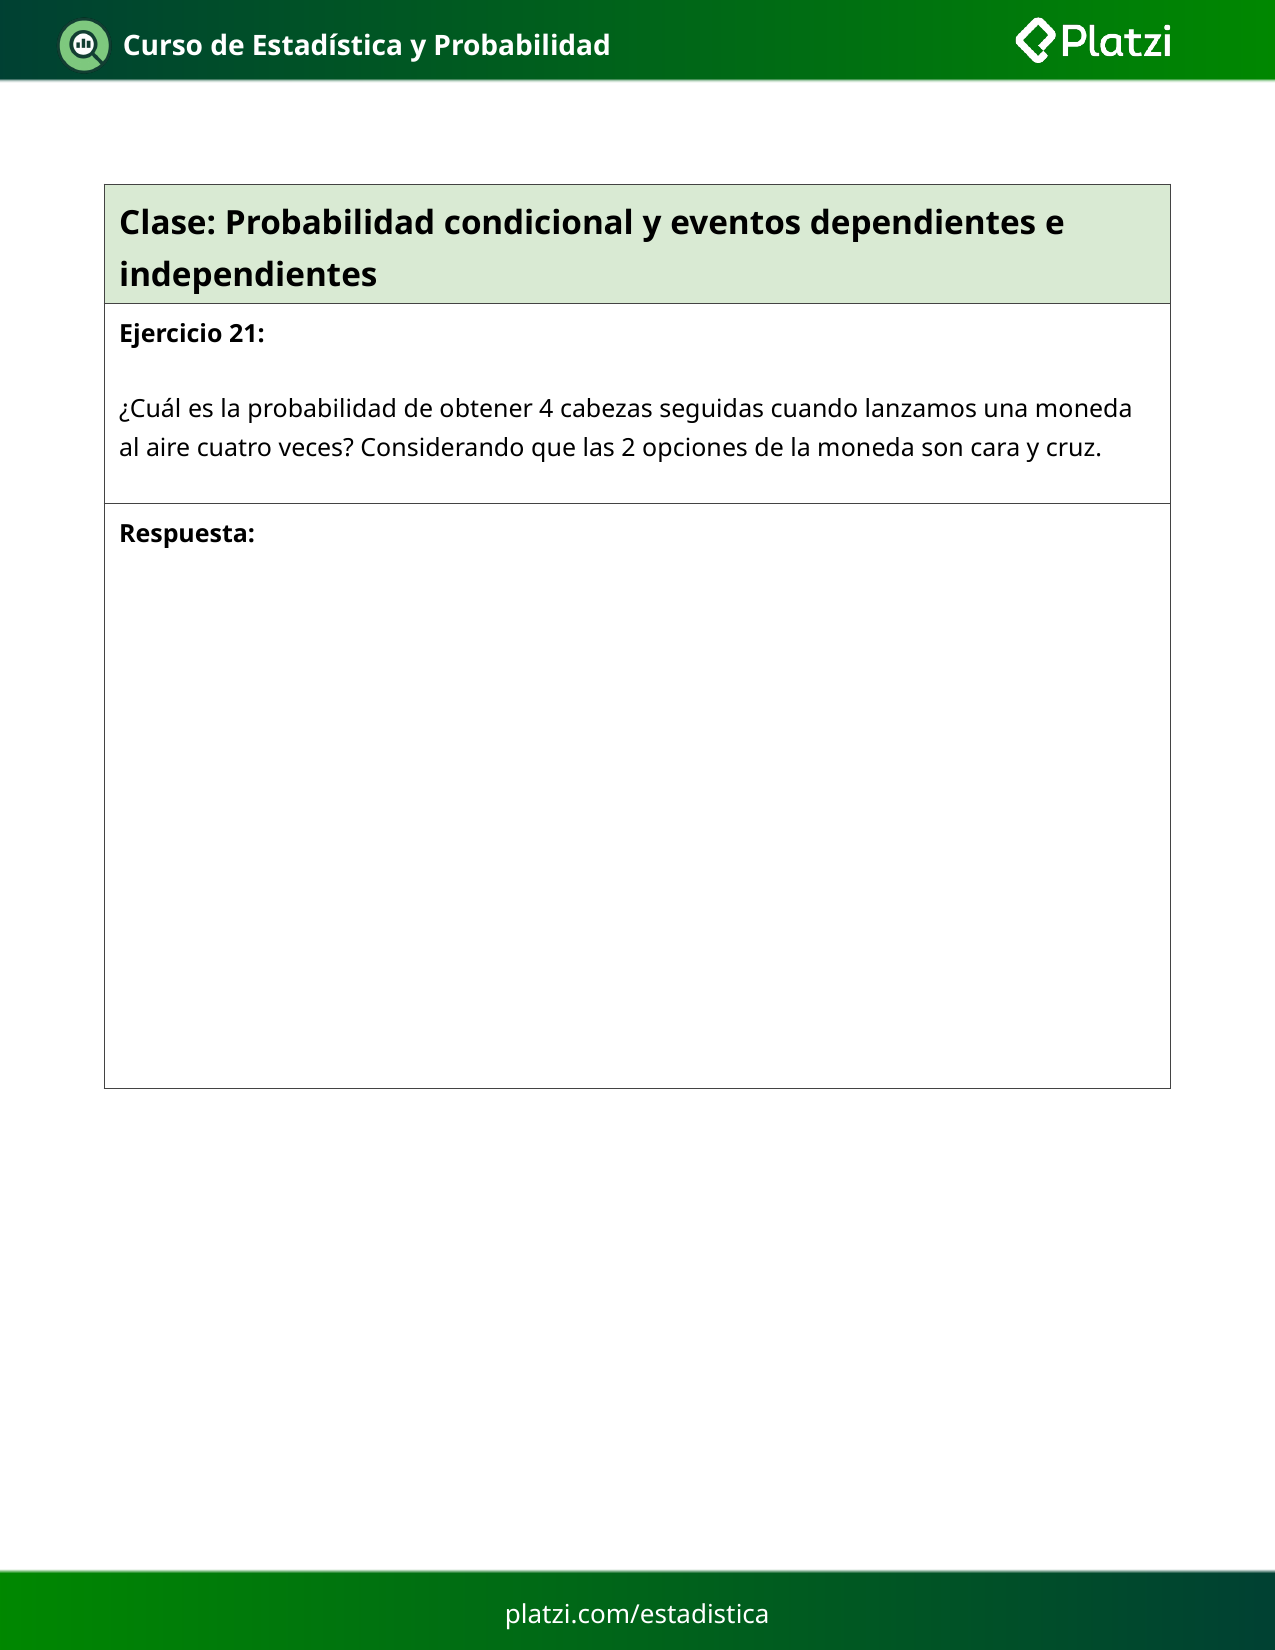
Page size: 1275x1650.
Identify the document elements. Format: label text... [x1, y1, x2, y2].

title Curso de Estadística y Probabilidad [101, 6, 976, 86]
subtitle platzi.com/estadistica [200, 1571, 1075, 1650]
table_cell Respuesta: [105, 504, 1170, 1088]
table_cell Ejercicio 21: ¿Cuál es la probabilidad de obtener 4 cabezas seguidas cuando lanzamos una moneda al aire cuatro veces? Considerando que las 2 opciones de la moneda son cara y cruz. [105, 304, 1170, 503]
table_header Clase: Probabilidad condicional y eventos dependientes e independientes [105, 185, 1170, 303]
picture [0, 0, 1275, 1650]
